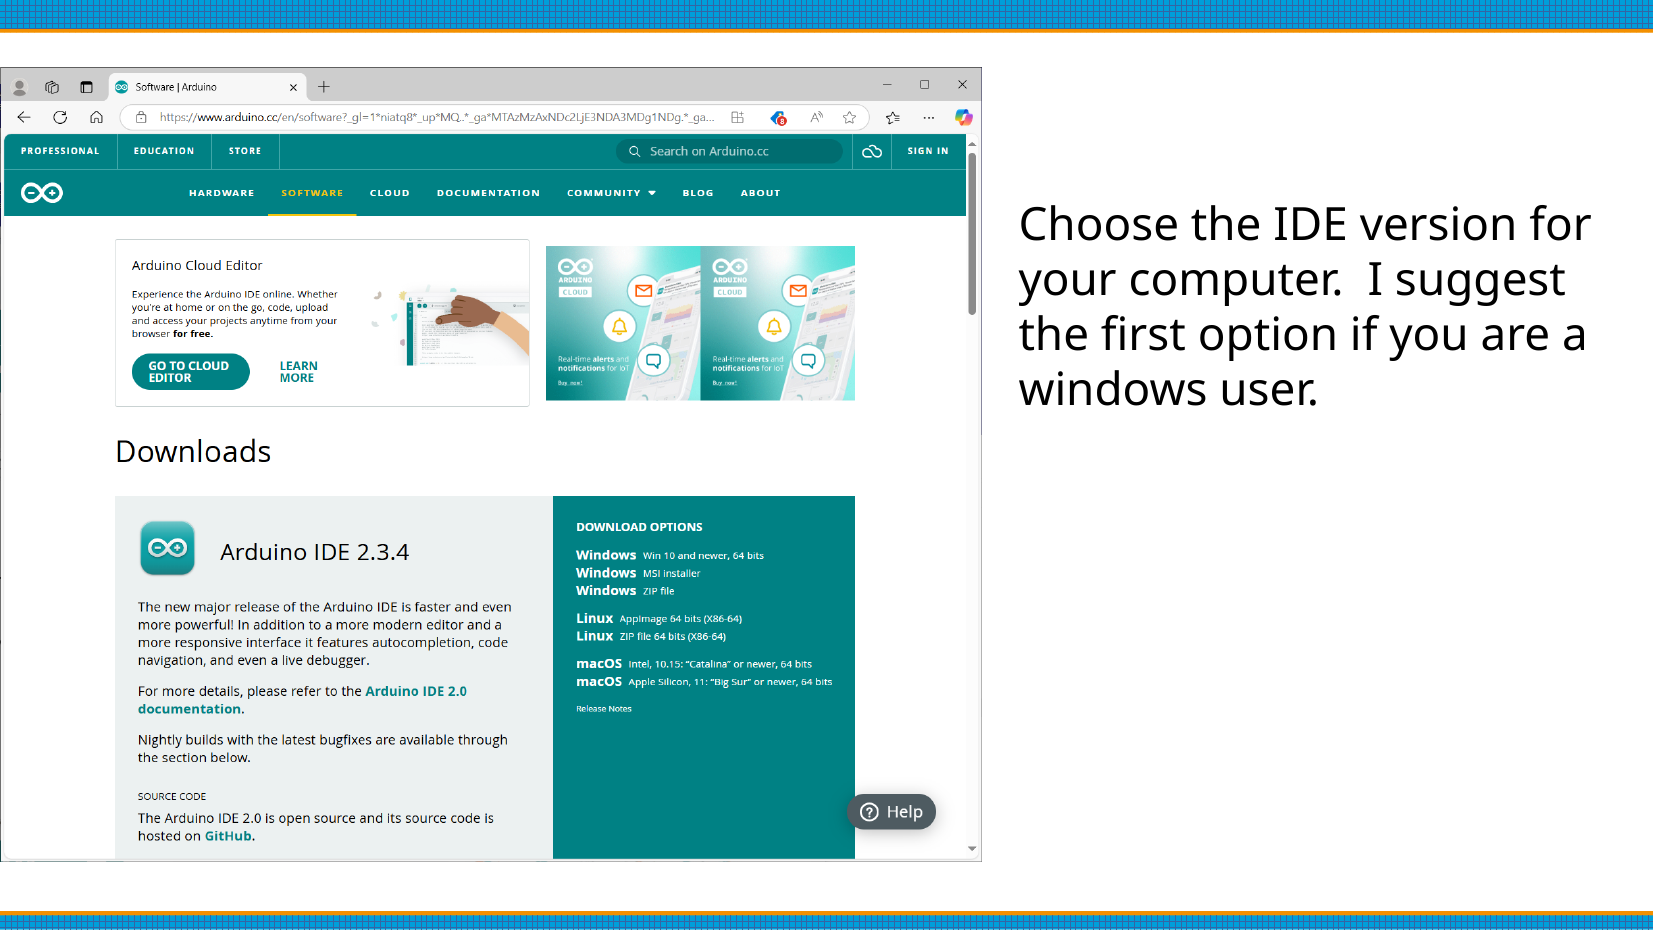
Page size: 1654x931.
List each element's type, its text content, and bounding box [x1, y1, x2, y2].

text_box Choose the IDE version for your computer. I suggest the first option if you are a windows user. [1012, 188, 1613, 421]
picture [0, 67, 982, 863]
